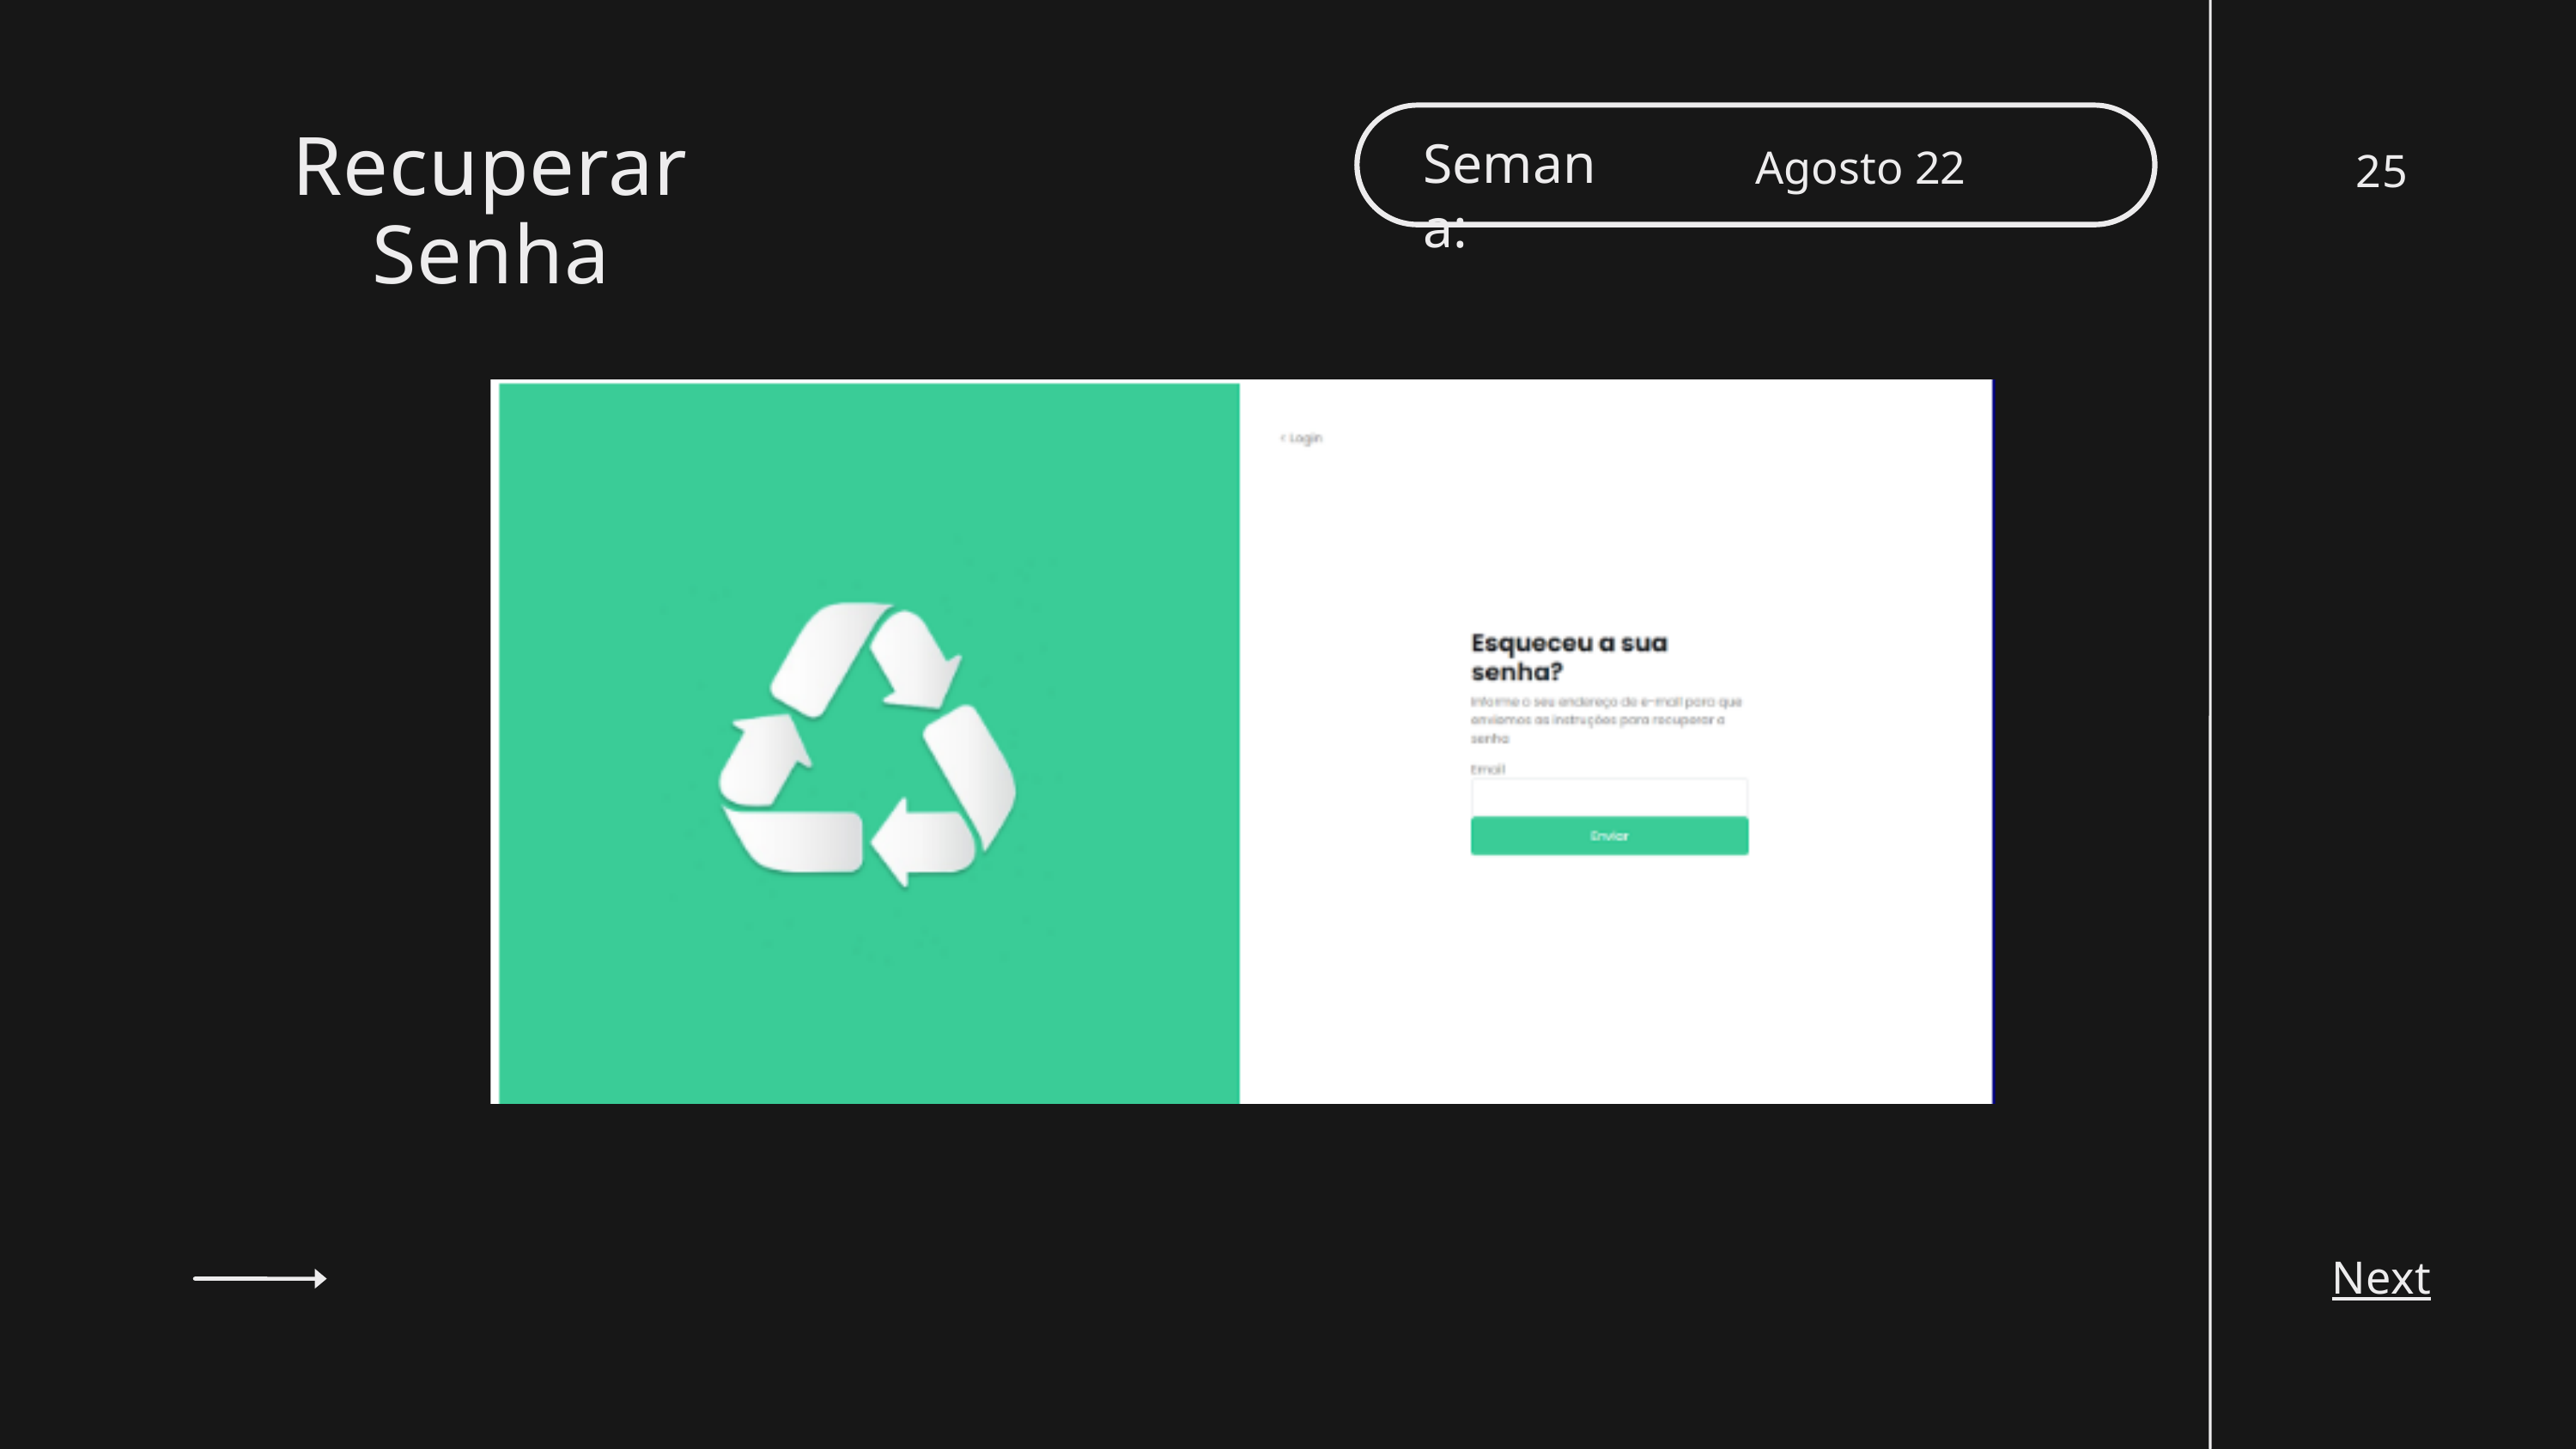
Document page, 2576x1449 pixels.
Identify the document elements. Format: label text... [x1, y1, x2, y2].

text_box [195, 1270, 327, 1288]
text_box Semana: [1423, 234, 1621, 259]
text_box Recuperar Senha [195, 122, 787, 300]
text_box [490, 379, 1996, 1105]
text_box 25 [2332, 147, 2408, 197]
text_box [1354, 102, 2158, 227]
text_box Next [2309, 1253, 2432, 1303]
